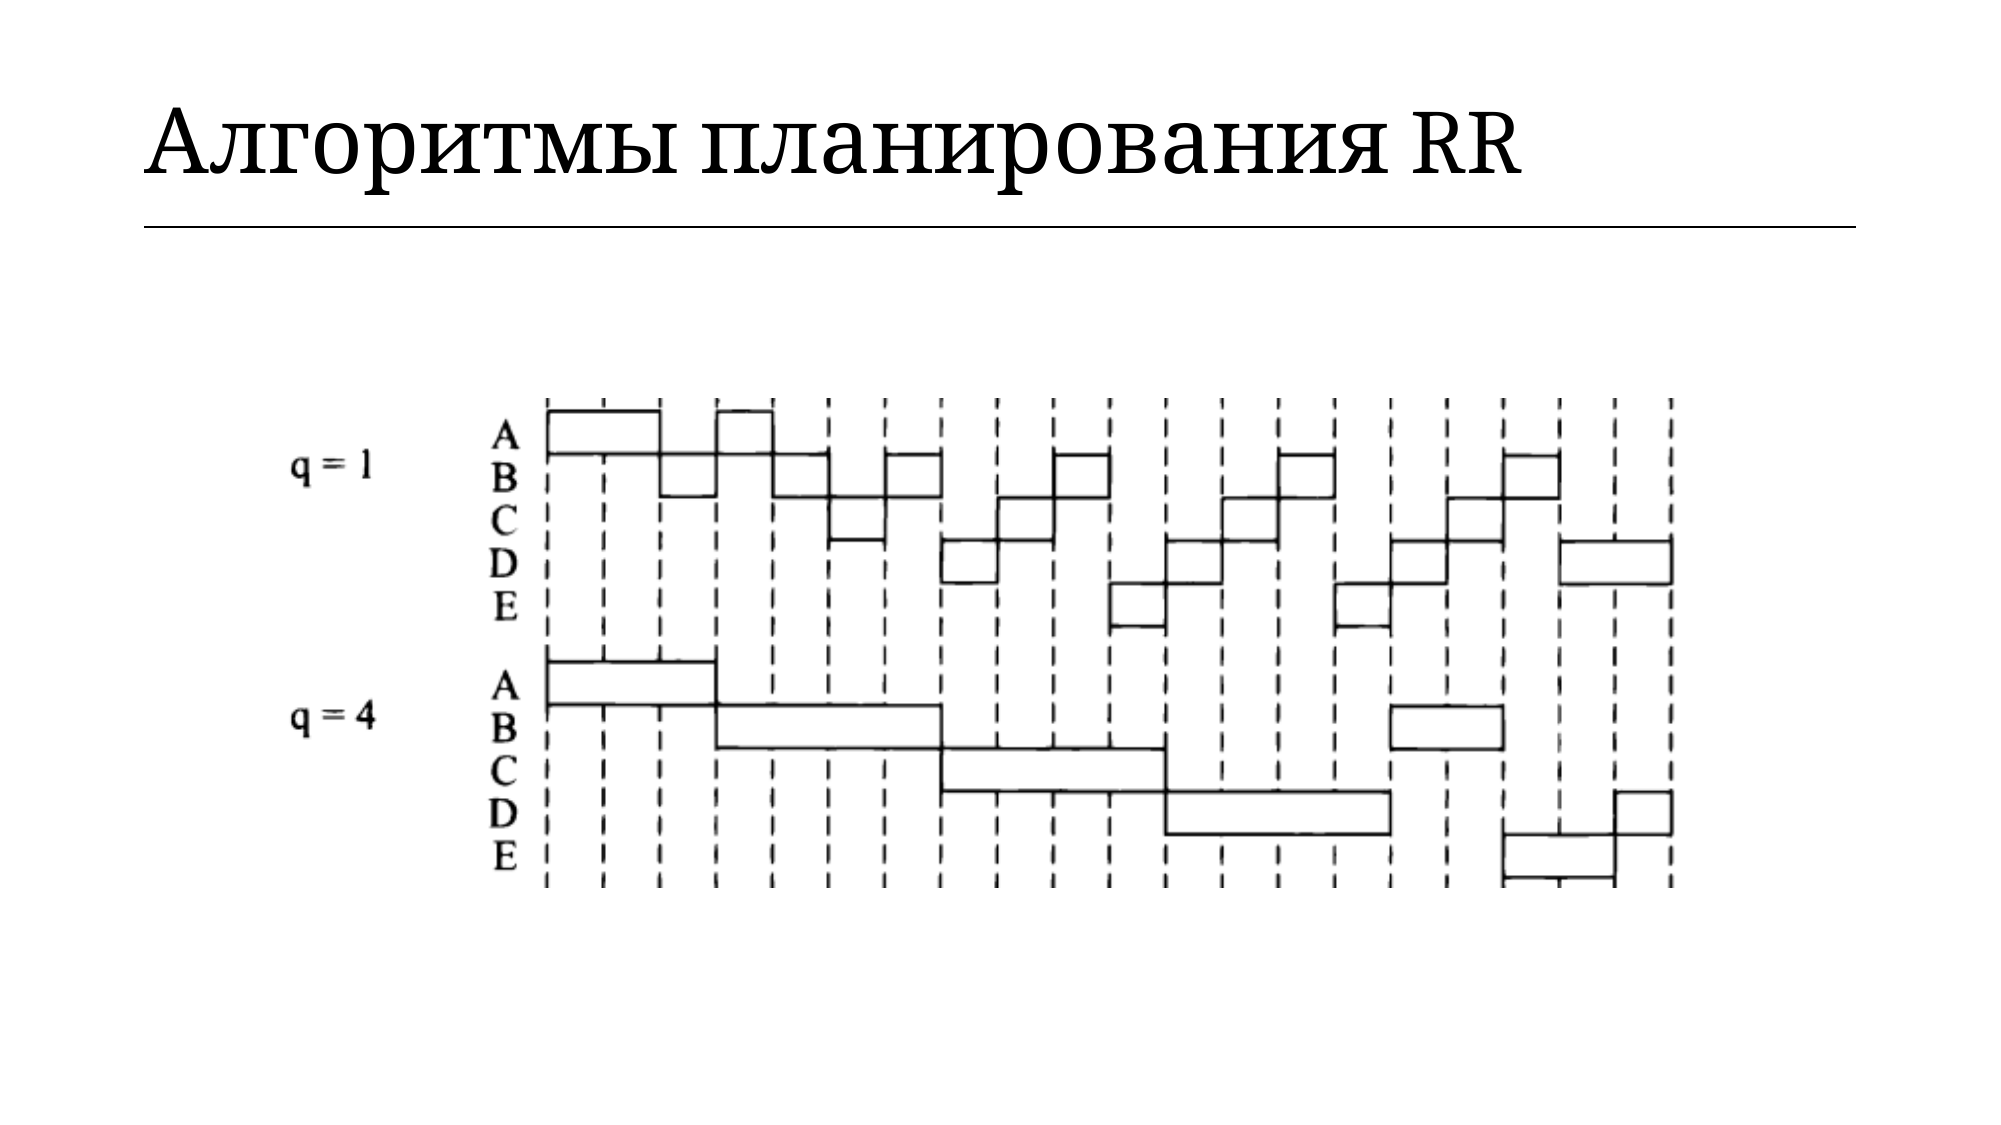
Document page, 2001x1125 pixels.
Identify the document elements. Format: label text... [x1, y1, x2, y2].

picture [284, 398, 1716, 888]
table_header Алгоритмы планирования RR [144, 60, 1856, 226]
